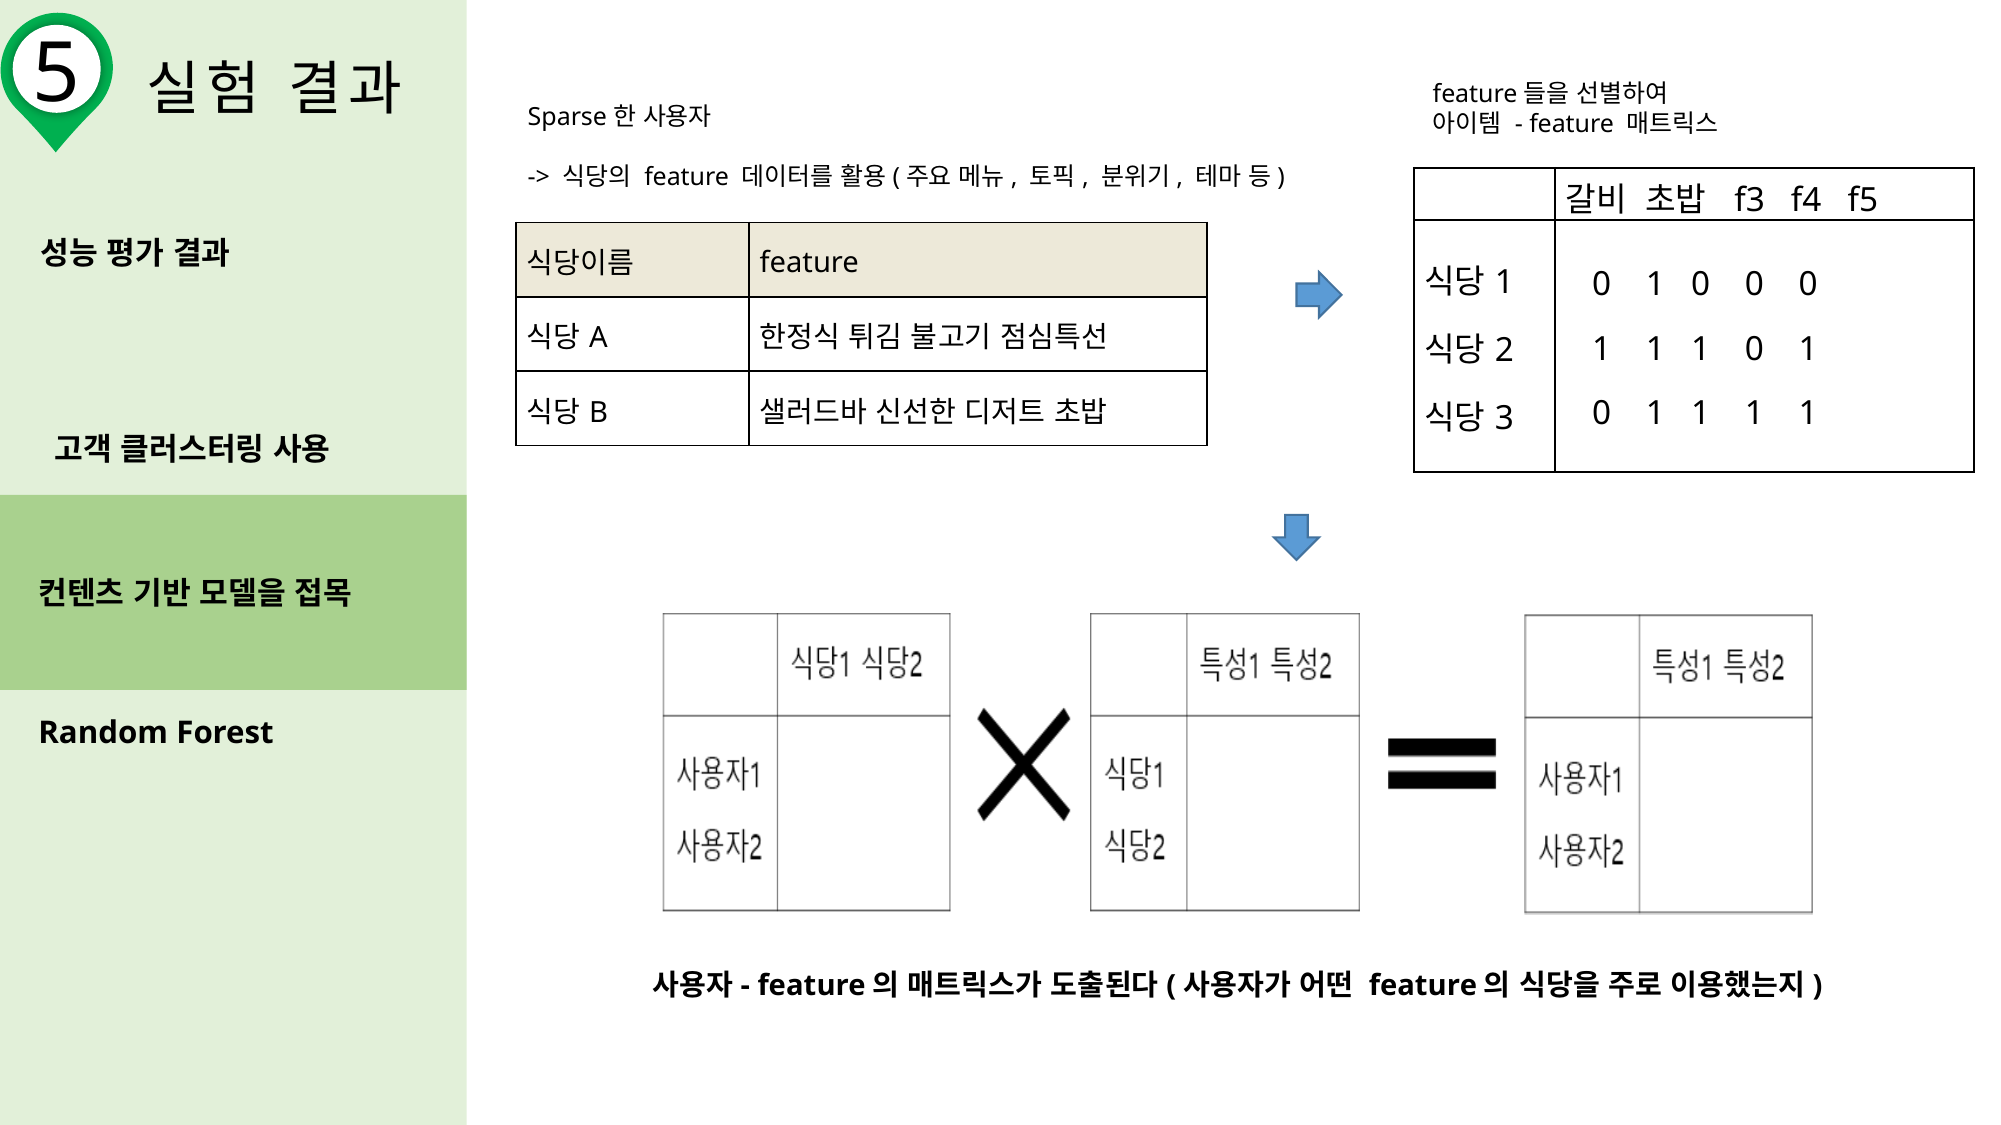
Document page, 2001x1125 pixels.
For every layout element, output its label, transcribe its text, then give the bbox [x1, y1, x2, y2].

text_box 사용자- feature의 매트릭스가 도출된다(사용자가 어떤 feature의 식당을 주로 이용했는지) [637, 958, 1838, 1009]
picture [661, 613, 1814, 915]
text_box [0, 494, 468, 691]
table_cell 한정식 튀김 불고기 점심특선 [750, 298, 1206, 370]
text_box [1271, 513, 1322, 562]
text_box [0, 13, 114, 125]
text_box 컨텐츠 기반 모델을 접목 [23, 565, 1024, 618]
text_box Sparse한 사용자 -> 식당의 feature 데이터를 활용(주요 메뉴, 토픽, 분위기, 테마 등) [512, 92, 1300, 198]
table_header feature [750, 223, 1206, 296]
table_cell 식당B [517, 372, 748, 445]
table_cell 0 1 0 0 0 1 1 1 0 1 0 1 1 1 1 [1556, 221, 1973, 471]
text_box [1295, 269, 1344, 320]
table_cell 식당1 식당2 식당3 [1415, 221, 1554, 471]
text_box [0, 0, 468, 494]
table_header [1415, 169, 1554, 219]
text_box feature들을 선별하여 아이템 - feature 매트릭스 [1417, 70, 1734, 145]
text_box 5 [0, 10, 125, 126]
text_box 고객 클러스터링 사용 [39, 421, 355, 474]
table_header 갈비 초밥 f3 f4 f5 [1556, 169, 1973, 219]
text_box [0, 691, 468, 1125]
text_box 성능 평가 결과 [25, 226, 366, 279]
table_header 식당이름 [517, 223, 748, 296]
text_box 실험 결과 [131, 43, 440, 129]
table_cell 식당A [517, 298, 748, 370]
text_box Random Forest [23, 705, 661, 758]
table_cell 샐러드바 신선한 디저트 초밥 [750, 372, 1206, 445]
